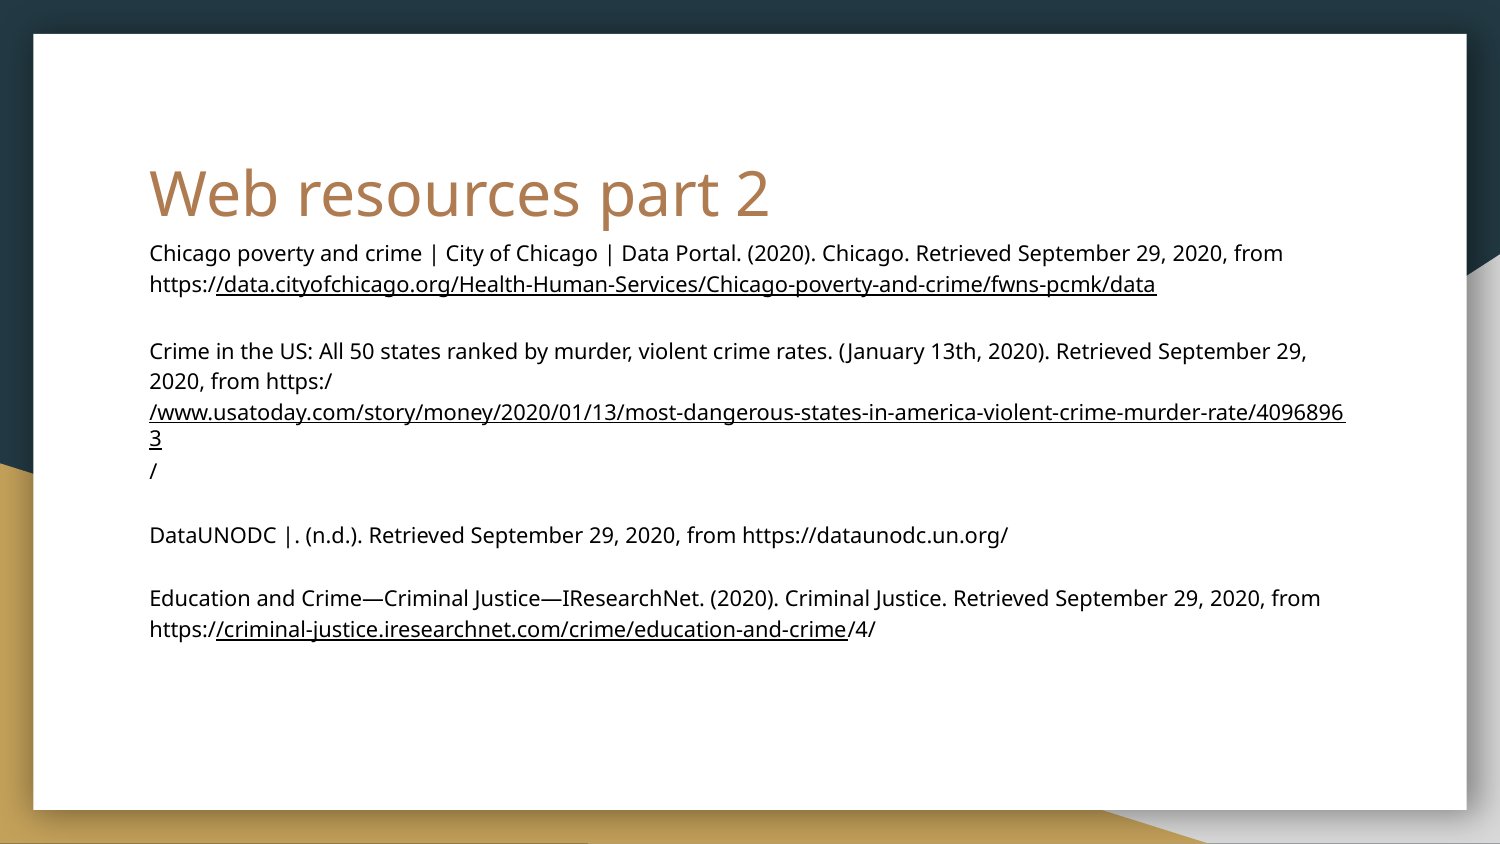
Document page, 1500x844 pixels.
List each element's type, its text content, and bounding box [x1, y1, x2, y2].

list Chicago poverty and crime | City of Chicago | Data Portal. (2020). Chicago. Retrieved September 29, 2020, from https://data.cityofchicago.org/Health-Human-Services/Chicago-poverty-and-crime/fwns-pcmk/data Crime in the US: All 50 states ranked by murder, violent crime rates. (January 13th, 2020). Retrieved September 29, 2020, from https://www.usatoday.com/story/money/2020/01/13/most-dangerous-states-in-america-violent-crime-murder-rate/40968963/ DataUNODC |. (n.d.). Retrieved September 29, 2020, from https://dataunodc.un.org/ Education and Crime—Criminal Justice—IResearchNet. (2020). Criminal Justice. Retrieved September 29, 2020, from https://criminal-justice.iresearchnet.com/crime/education-and-crime/4/ [134, 221, 1366, 623]
title Web resources part 2 [134, 138, 1366, 221]
